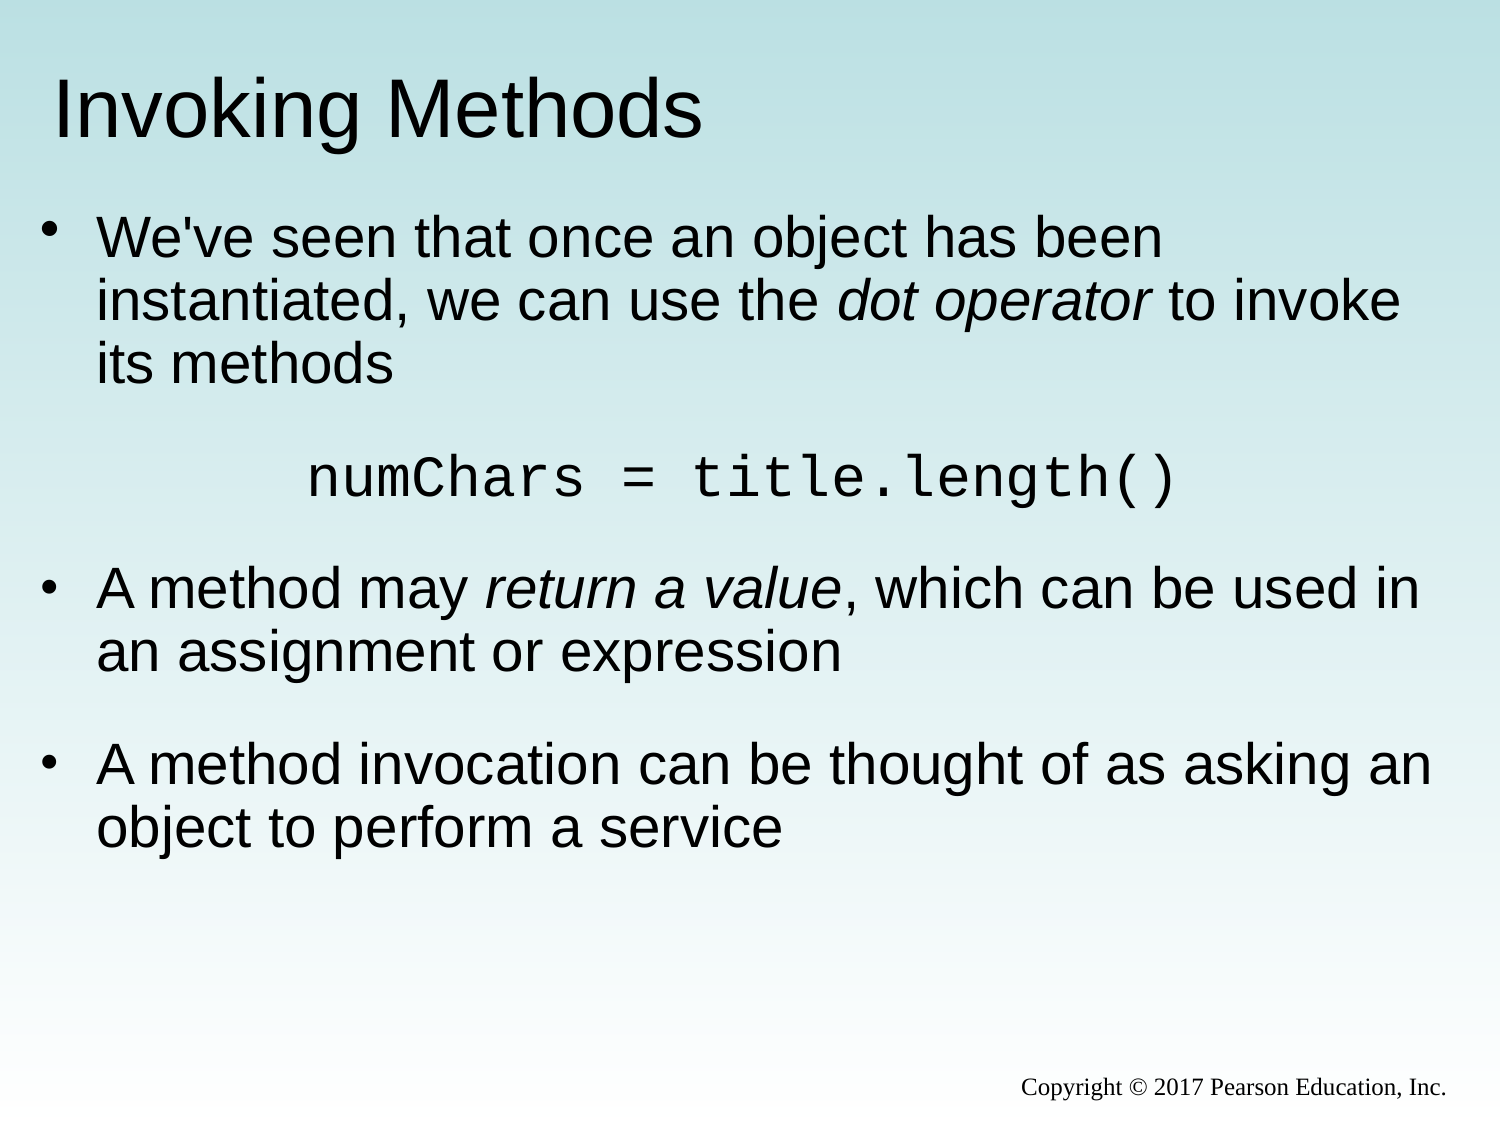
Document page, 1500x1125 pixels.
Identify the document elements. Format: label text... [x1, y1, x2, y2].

list We've seen that once an object has been instantiated, we can use the dot operator to invoke its methods numChars = title.length() A method may return a value, which can be used in an assignment or expression A method invocation can be thought of as asking an object to perform a service [24, 200, 1463, 938]
footer Copyright © 2017 Pearson Education, Inc. [549, 1062, 1463, 1114]
title Invoking Methods [37, 45, 1463, 163]
